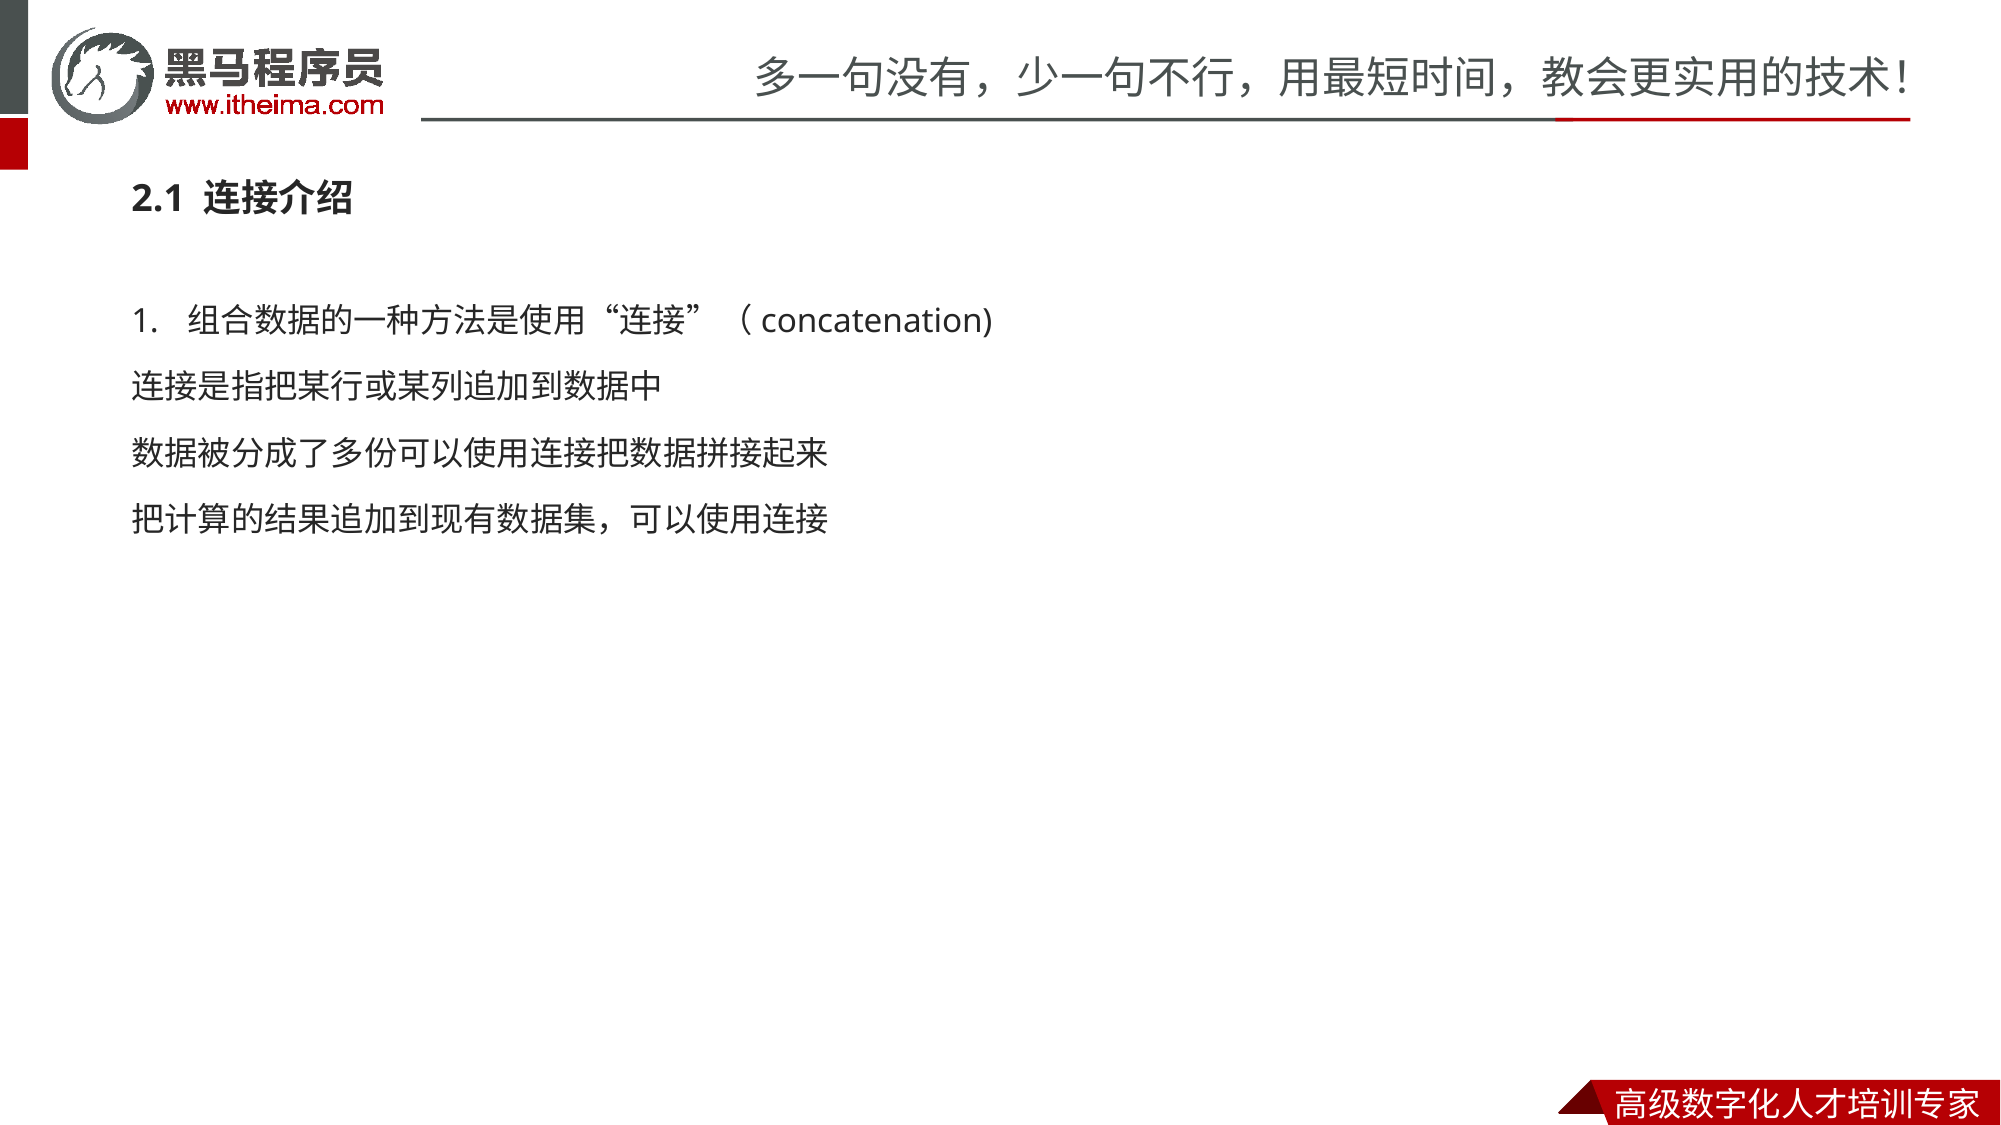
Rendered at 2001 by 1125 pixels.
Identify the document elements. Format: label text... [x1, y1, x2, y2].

list 2.1 连接介绍 [116, 154, 1872, 239]
list 组合数据的一种方法是使用“连接”（concatenation) 连接是指把某行或某列追加到数据中 数据被分成了多份可以使用连接把数据拼接起来 把计算的结果追加到现有数据集，可以使用连接 [116, 271, 1872, 964]
picture [50, 26, 384, 125]
